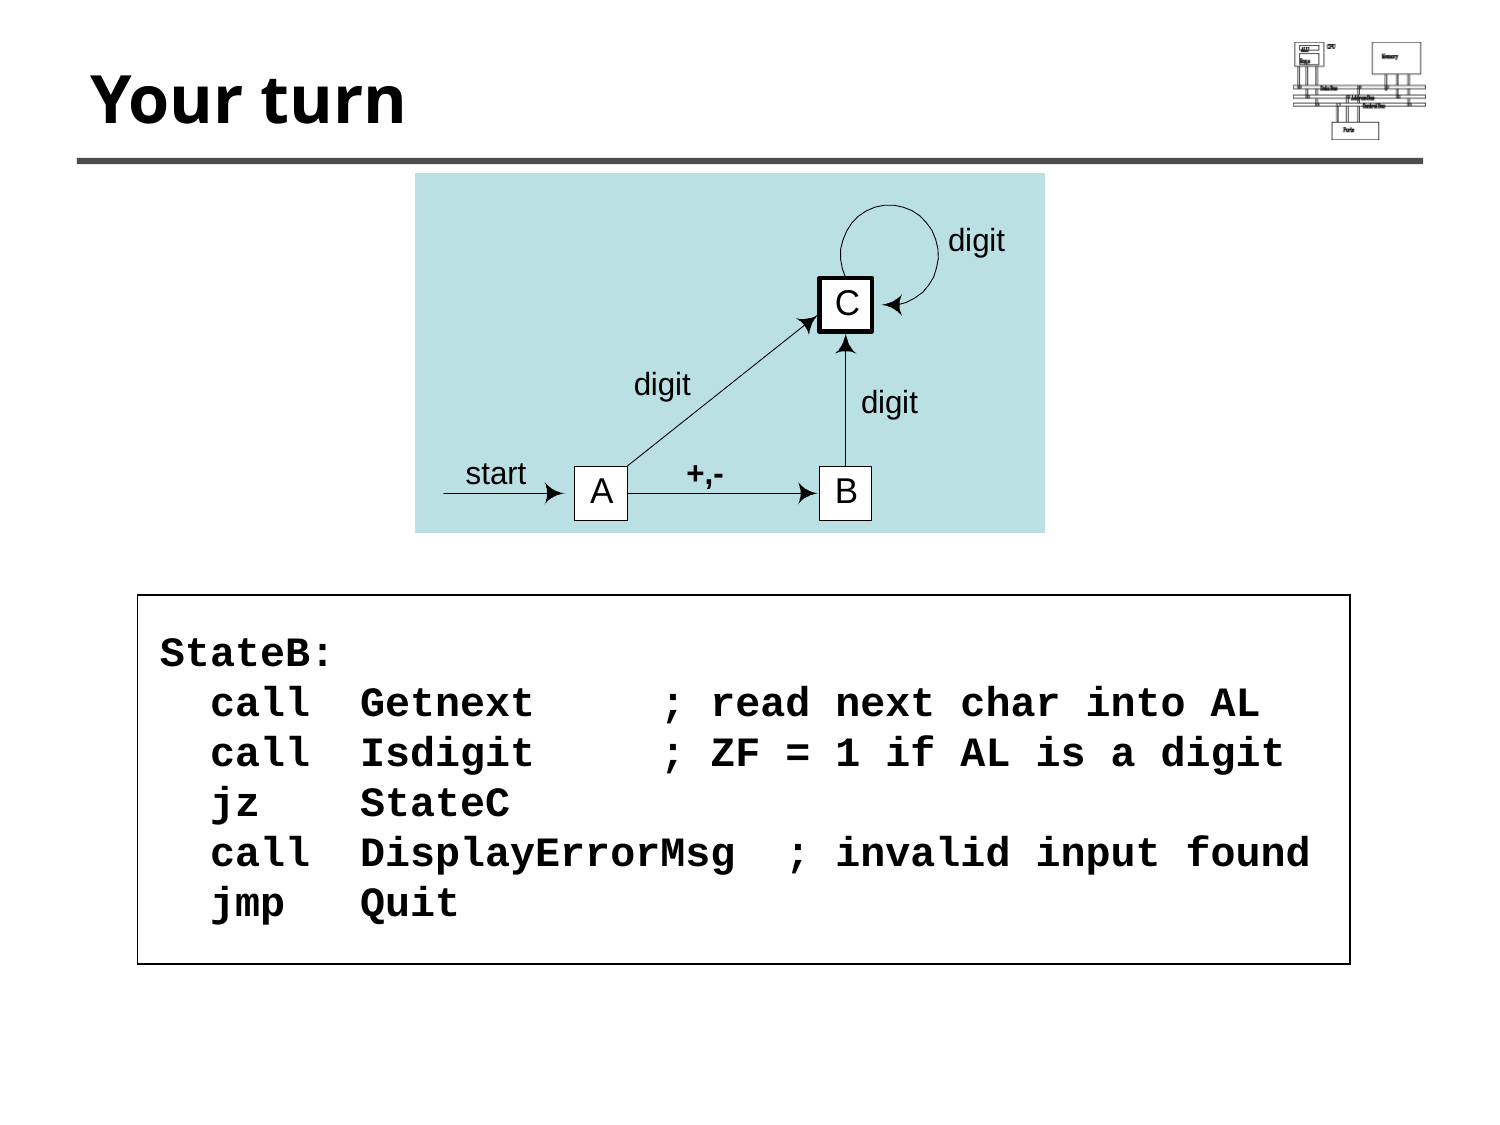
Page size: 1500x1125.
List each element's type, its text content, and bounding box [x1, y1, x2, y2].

title Your turn [74, 44, 1426, 150]
picture [1293, 42, 1430, 140]
text_box StateB: call Getnext ; read next char into AL call Isdigit ; ZF = 1 if AL is a digit jz StateC call DisplayErrorMsg ; invalid input found jmp Quit [137, 594, 1350, 965]
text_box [415, 172, 1046, 533]
